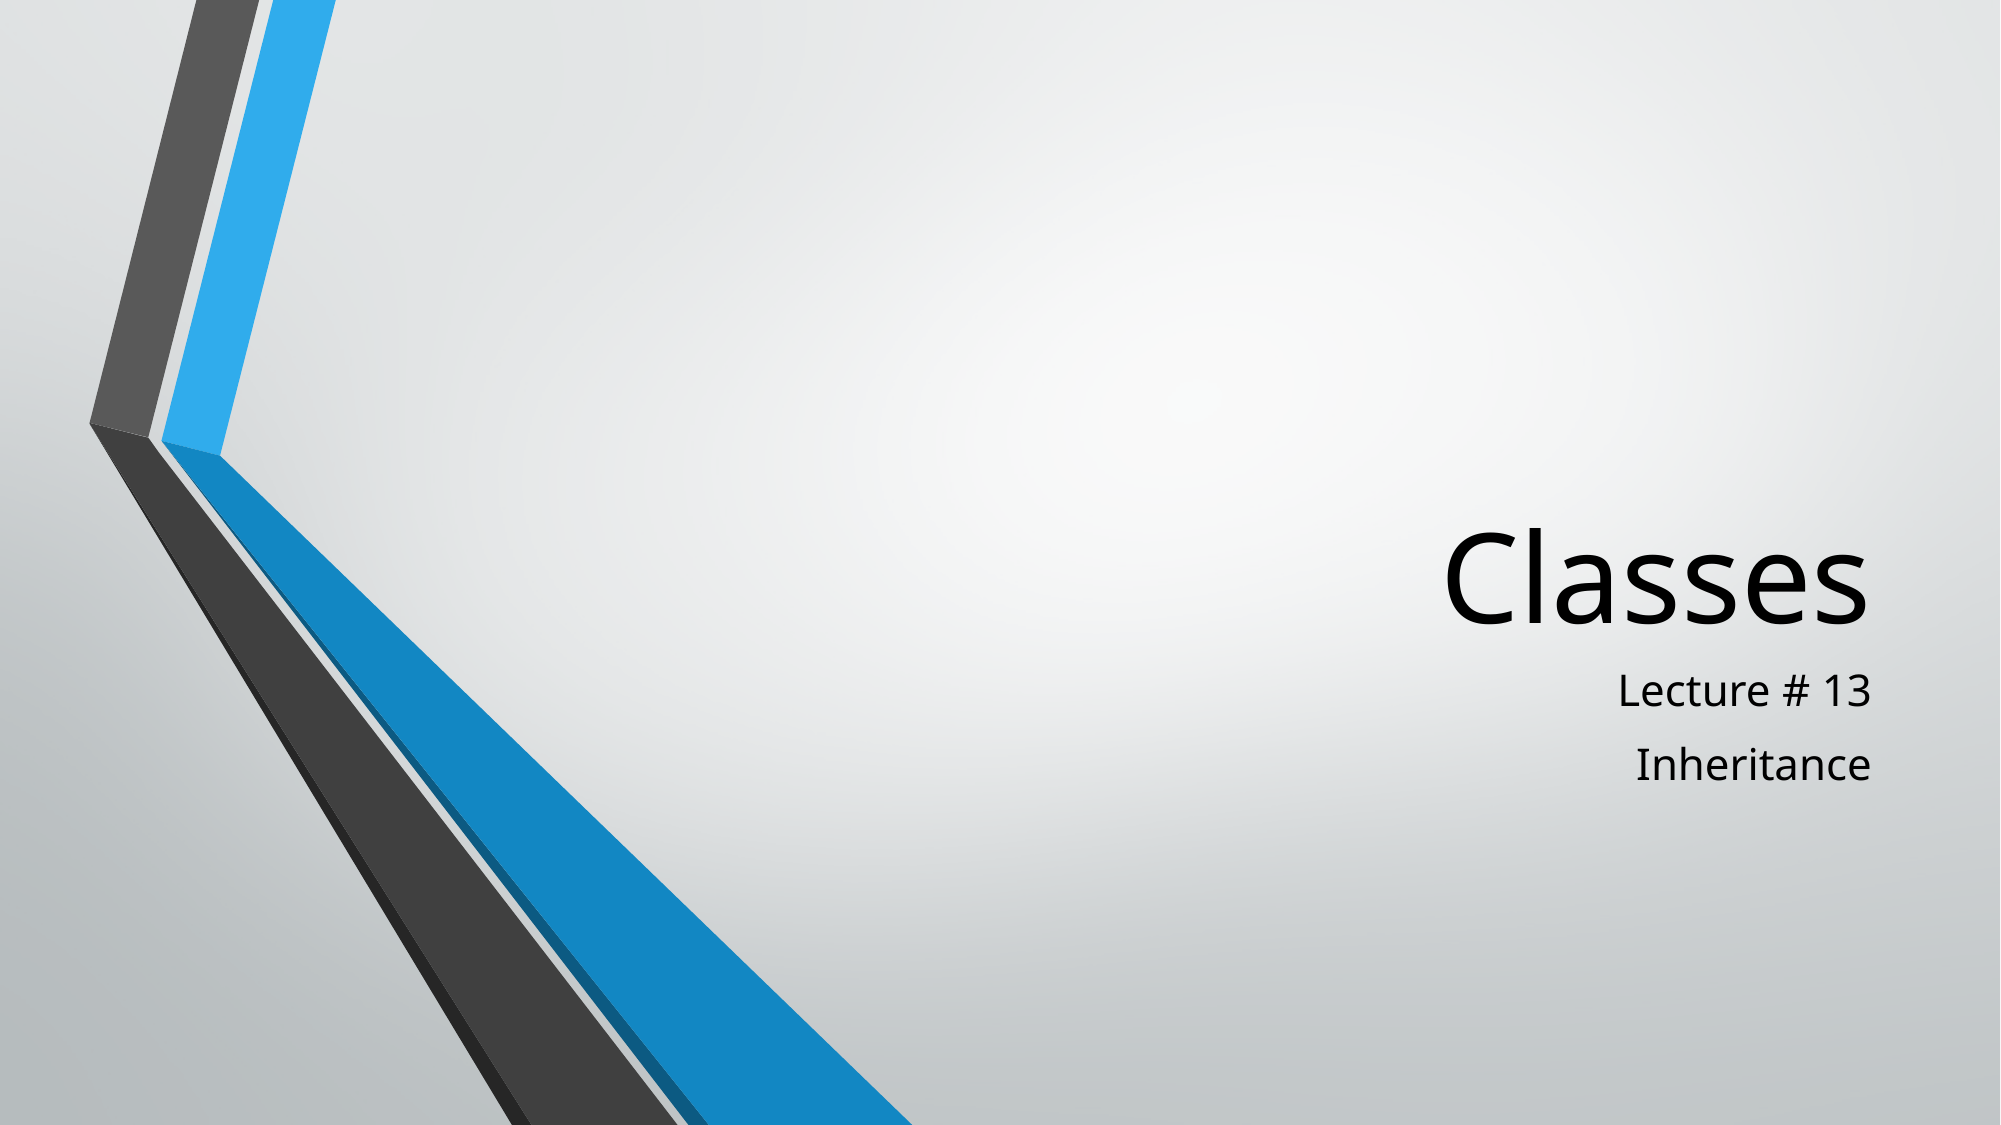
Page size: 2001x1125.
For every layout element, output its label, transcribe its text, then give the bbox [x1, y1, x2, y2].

subtitle Lecture # 13 Inheritance [740, 655, 1887, 884]
title Classes [480, 226, 1887, 656]
